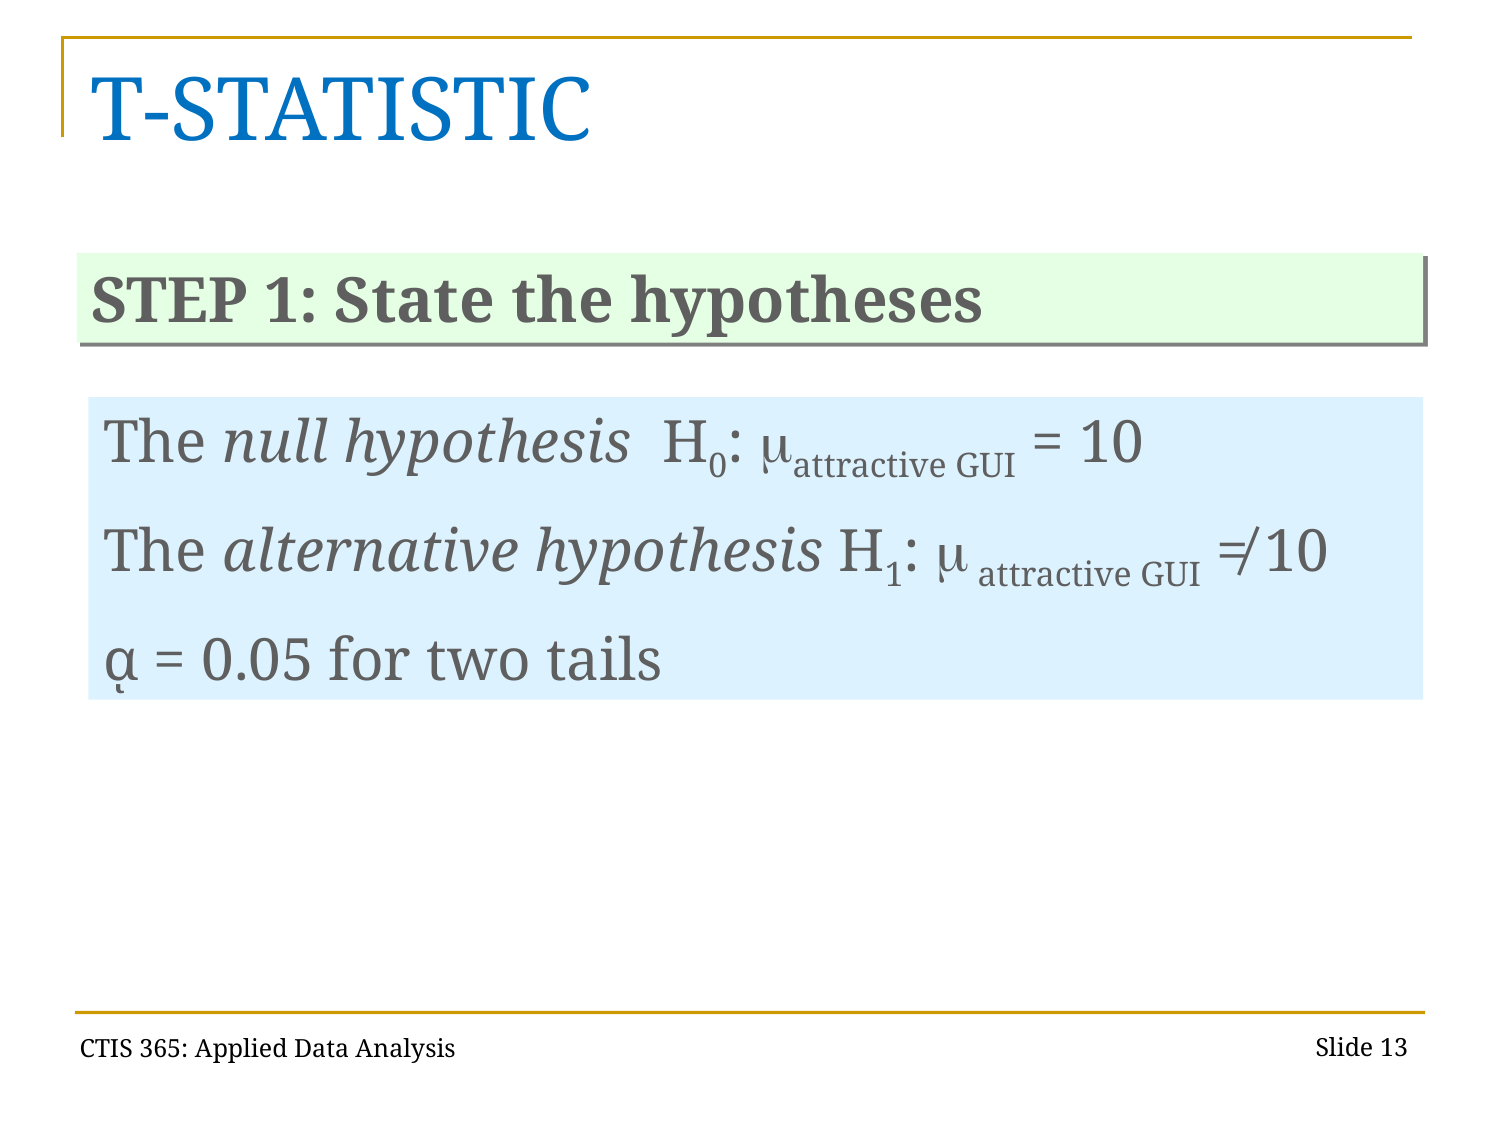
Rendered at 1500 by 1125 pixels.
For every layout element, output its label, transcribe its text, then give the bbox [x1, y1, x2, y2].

slide_number Slide 12 [1072, 1024, 1424, 1103]
title T-STATISTIC [74, 45, 1426, 233]
text_box STEP 1: State the hypotheses [76, 252, 1424, 343]
text_box The null hypothesis H0: attractive GUI = 10 The alternative hypothesis H1:  attractive GUI ≠ 10 ᾳ = 0.05 for two tails [88, 397, 1424, 700]
